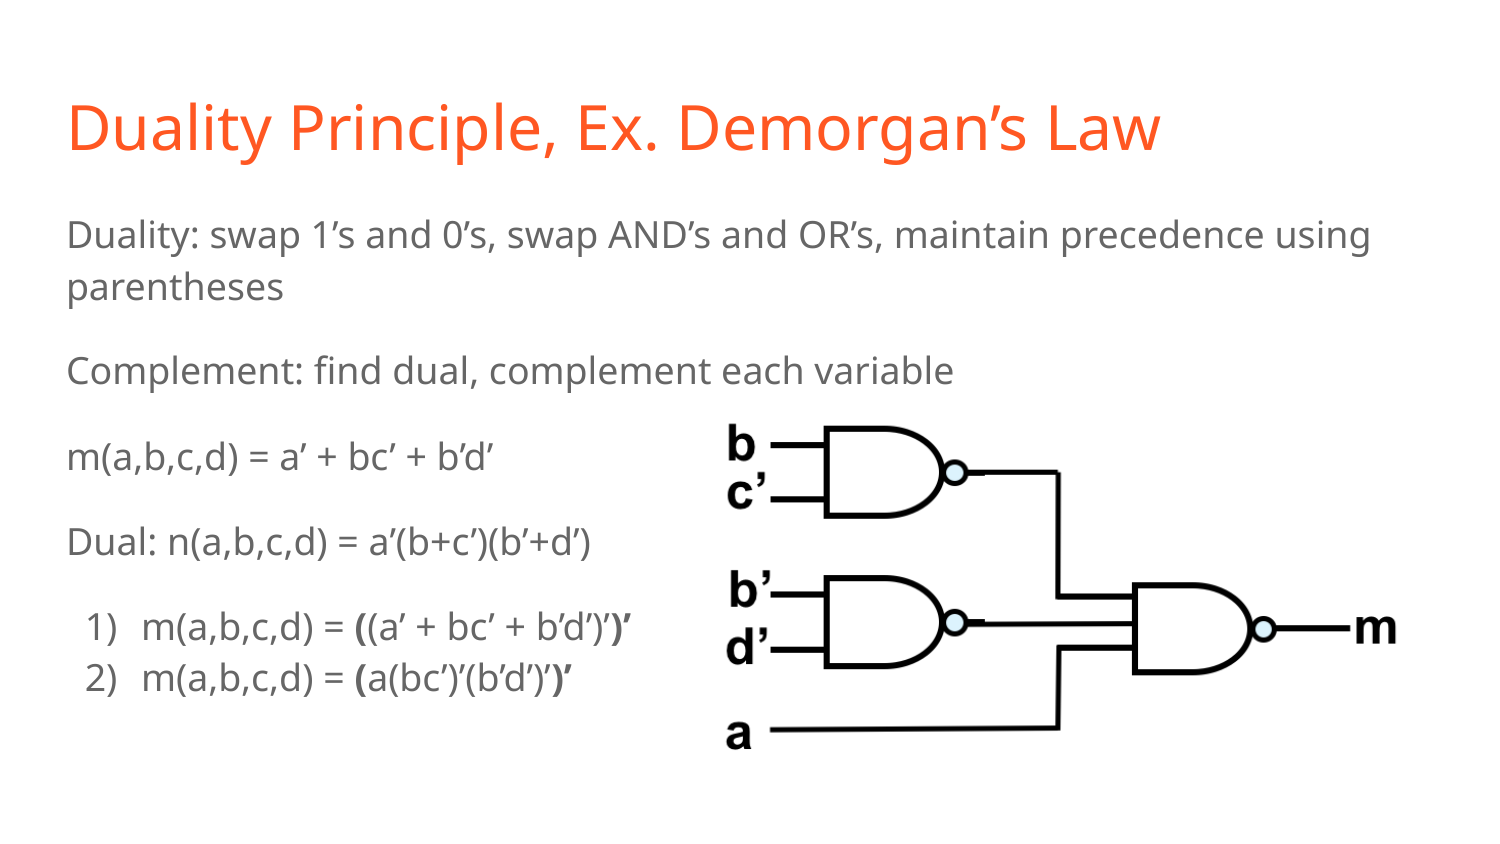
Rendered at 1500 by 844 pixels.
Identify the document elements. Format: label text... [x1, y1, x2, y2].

picture [694, 395, 1430, 792]
list Duality: swap 1’s and 0’s, swap AND’s and OR’s, maintain precedence using parentheses Complement: find dual, complement each variable m(a,b,c,d) = a’ + bc’ + b’d’ Dual: n(a,b,c,d) = a’(b+c’)(b’+d’) m(a,b,c,d) = ((a’ + bc’ + b’d’)’)’ m(a,b,c,d) = (a(bc’)’(b’d’)’)’ [51, 189, 1449, 750]
title Duality Principle, Ex. Demorgan’s Law [51, 72, 1449, 167]
